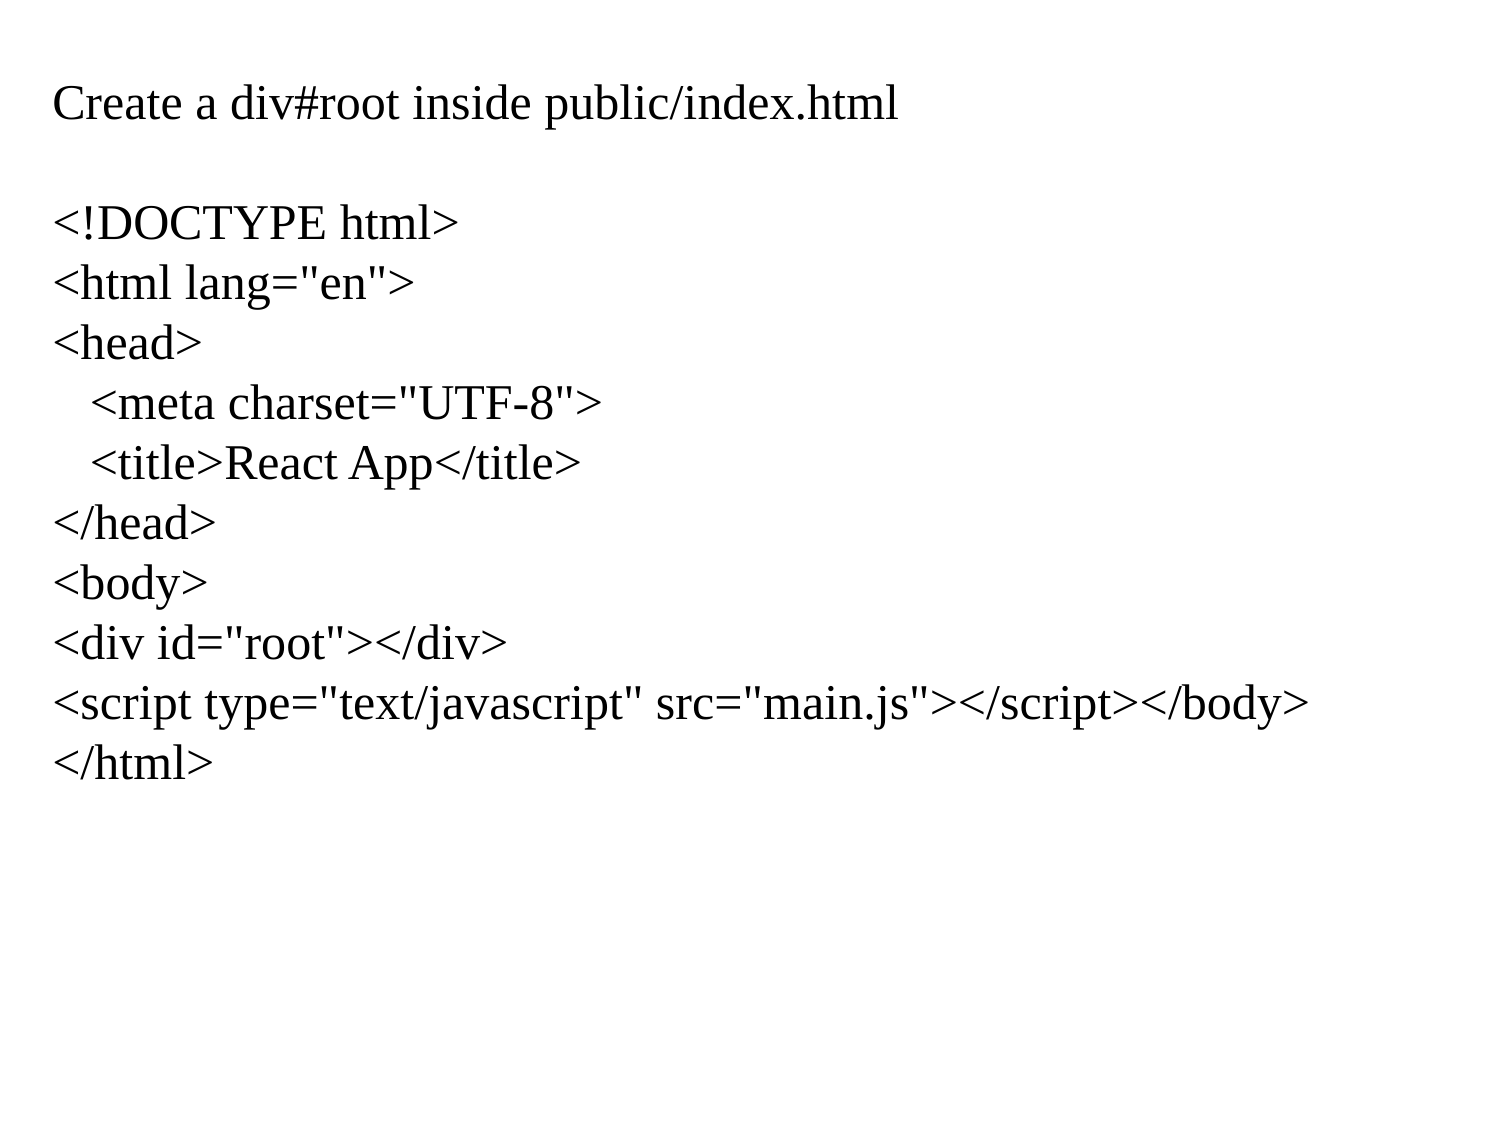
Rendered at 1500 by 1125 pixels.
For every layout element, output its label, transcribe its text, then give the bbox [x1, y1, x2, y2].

text_box Create a div#root inside public/index.html <!DOCTYPE html> <html lang="en"> <head> <meta charset="UTF-8"> <title>React App</title> </head> <body> <div id="root"></div> <script type="text/javascript" src="main.js"></script></body> </html> [37, 62, 1463, 798]
